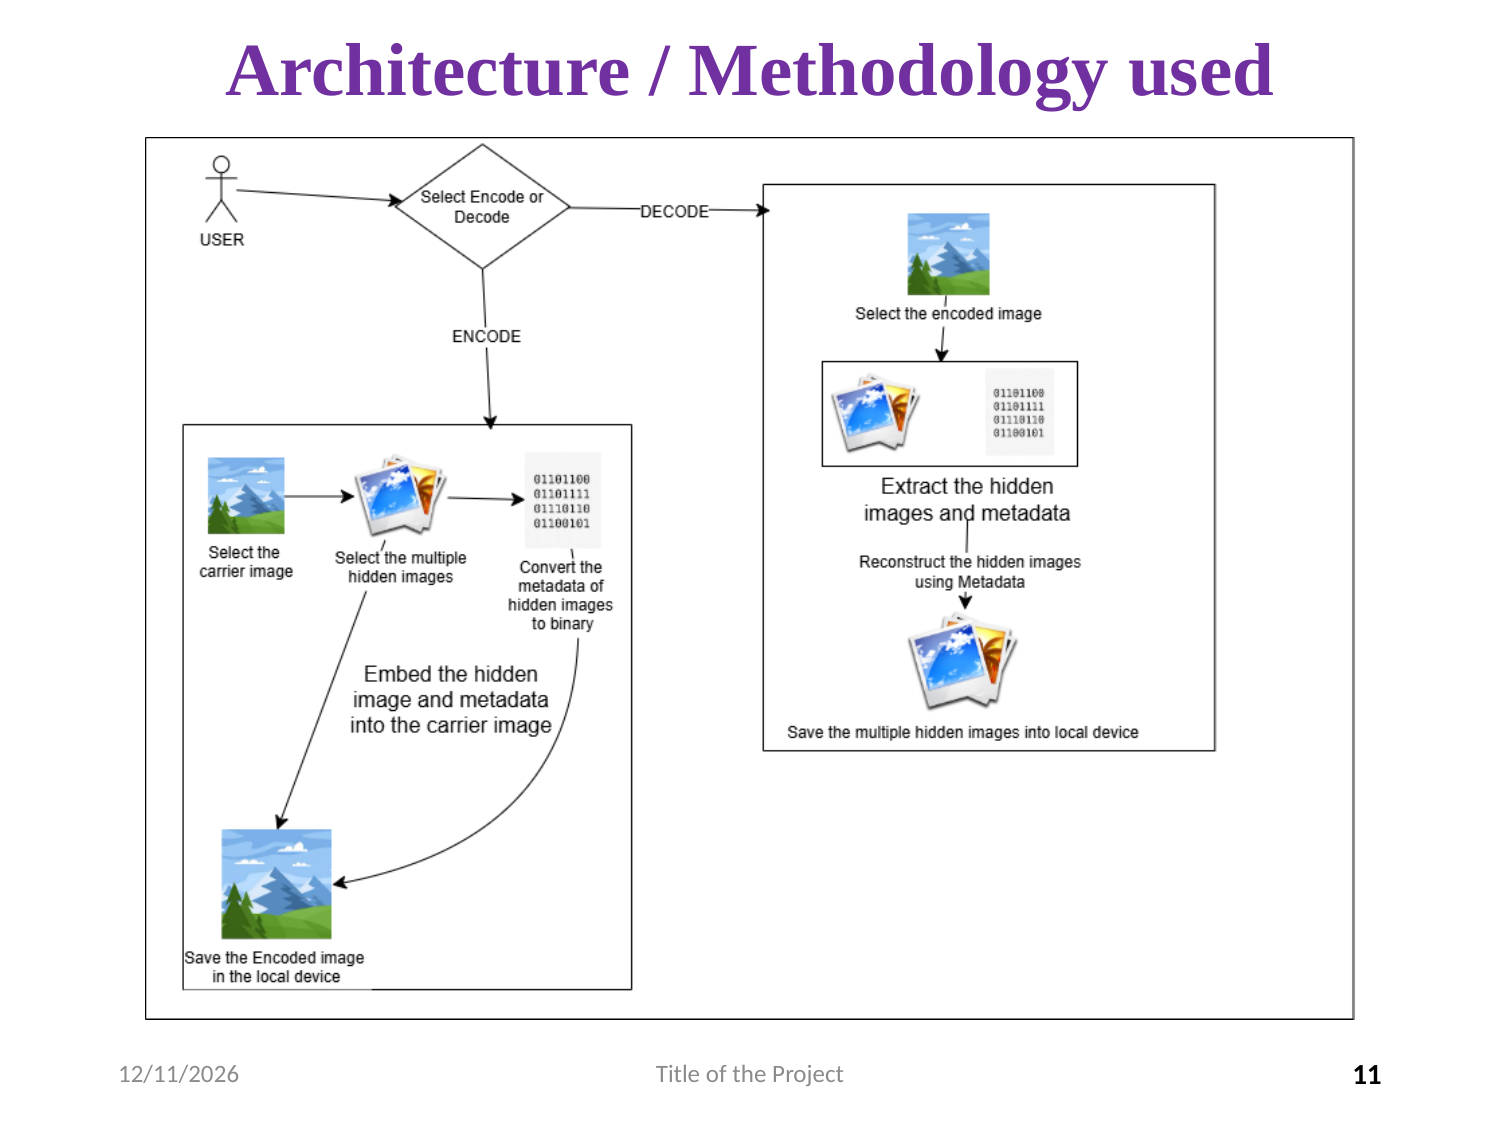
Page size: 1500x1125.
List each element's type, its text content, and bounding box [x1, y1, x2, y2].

title Architecture / Methodology used [103, 27, 1397, 115]
footer Title of the Project [496, 1042, 1004, 1103]
slide_number 11 [1059, 1042, 1397, 1103]
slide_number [103, 1042, 441, 1103]
picture [145, 136, 1355, 1020]
